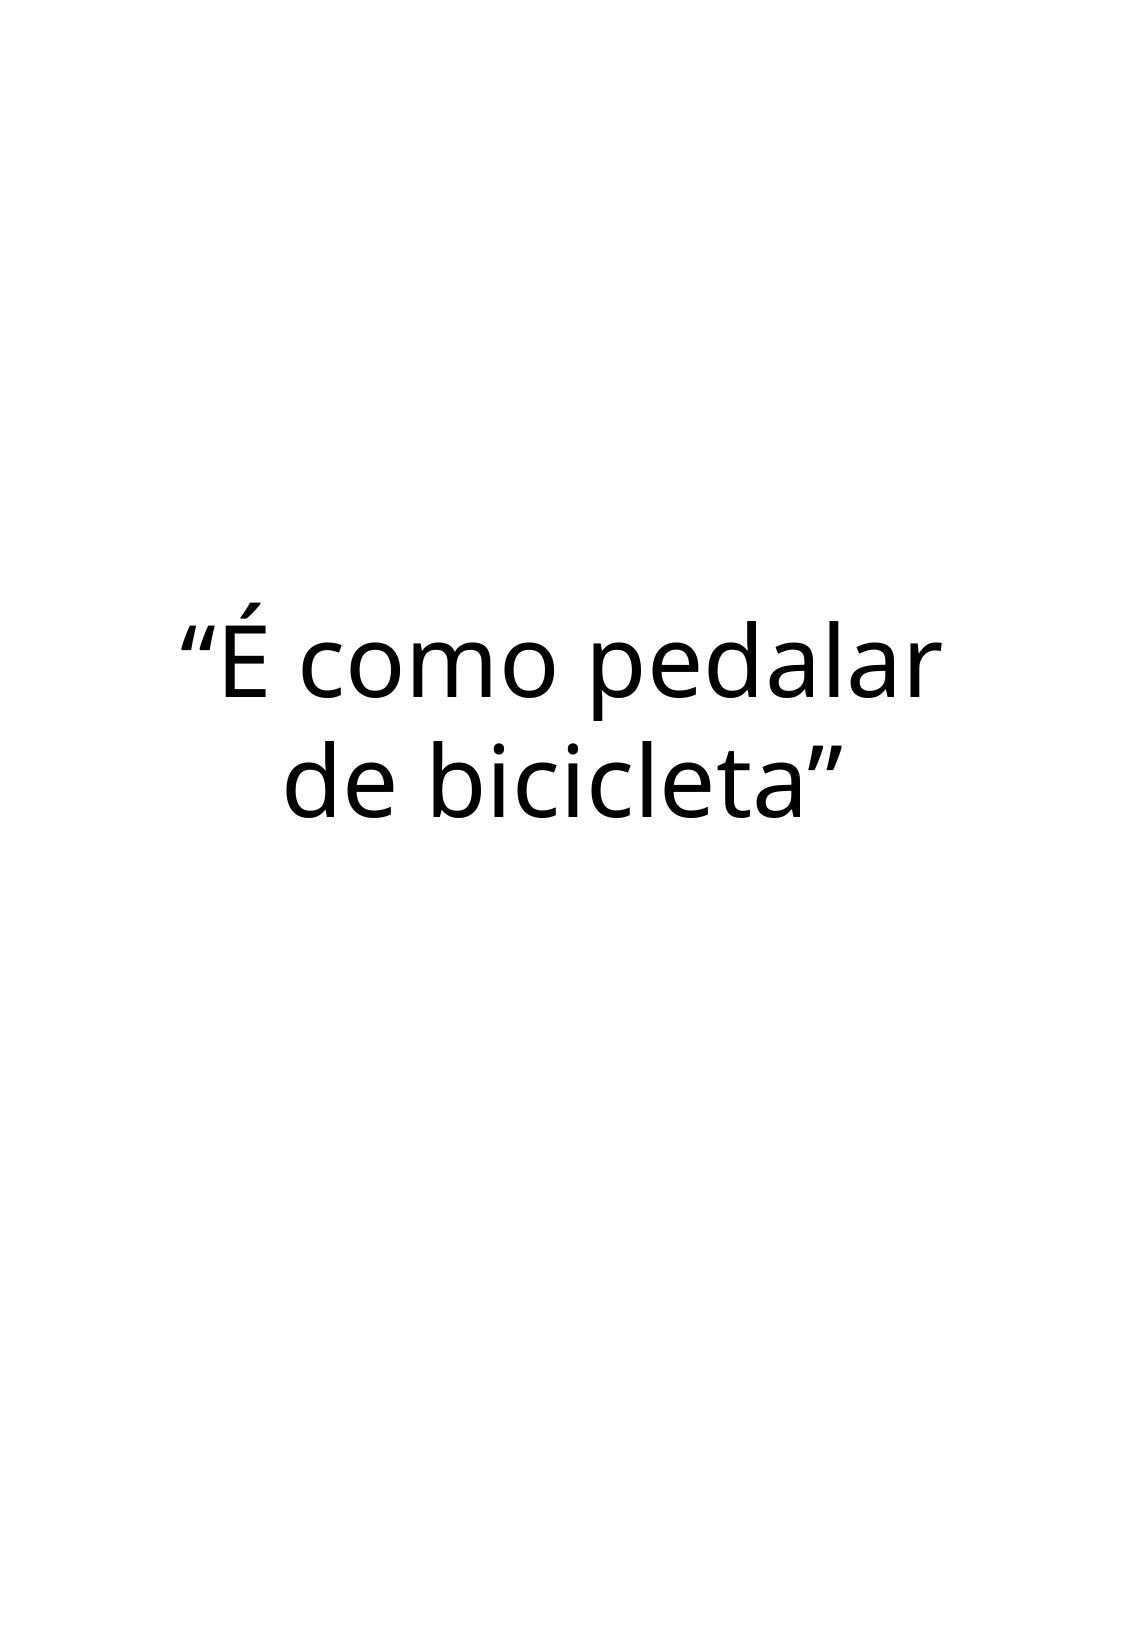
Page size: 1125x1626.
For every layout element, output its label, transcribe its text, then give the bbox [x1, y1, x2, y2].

text_box “É como pedalar de bicicleta” [122, 590, 1003, 845]
